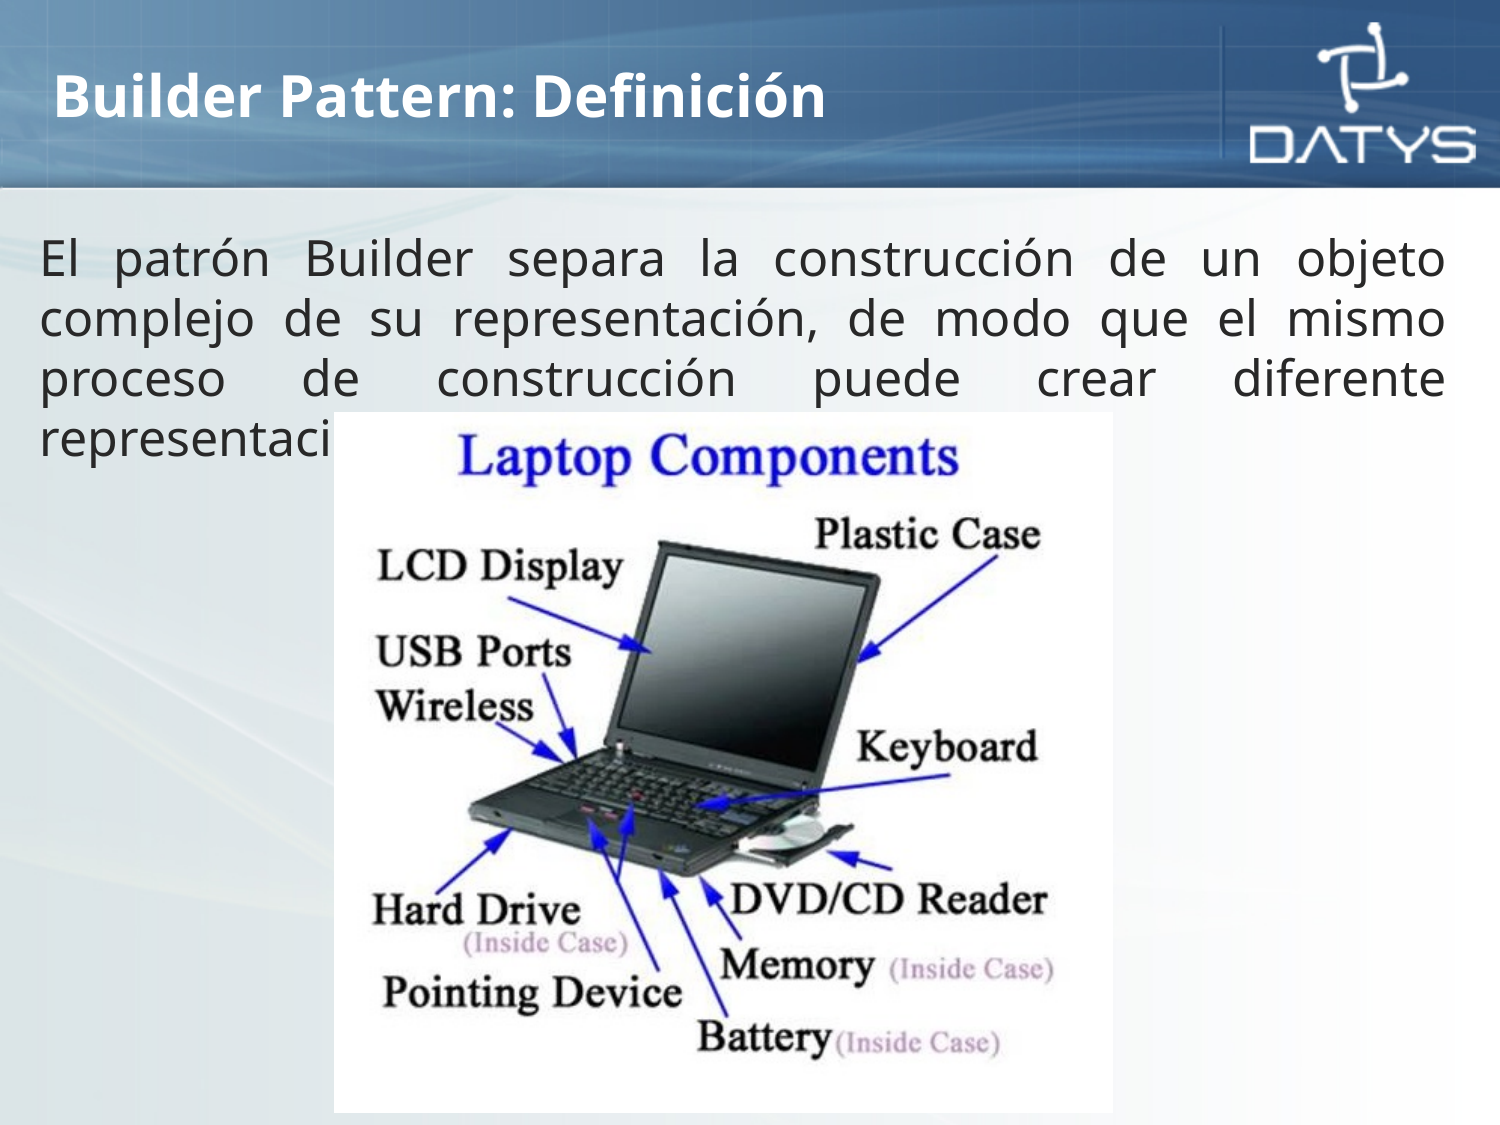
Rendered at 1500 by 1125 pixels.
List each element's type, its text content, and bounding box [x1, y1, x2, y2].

picture [0, 0, 1500, 1125]
text_box El patrón Builder separa la construcción de un objeto complejo de su representación, de modo que el mismo proceso de construcción puede crear diferente representaciones. [24, 219, 1463, 475]
title Builder Pattern: Definición [37, 12, 1138, 175]
